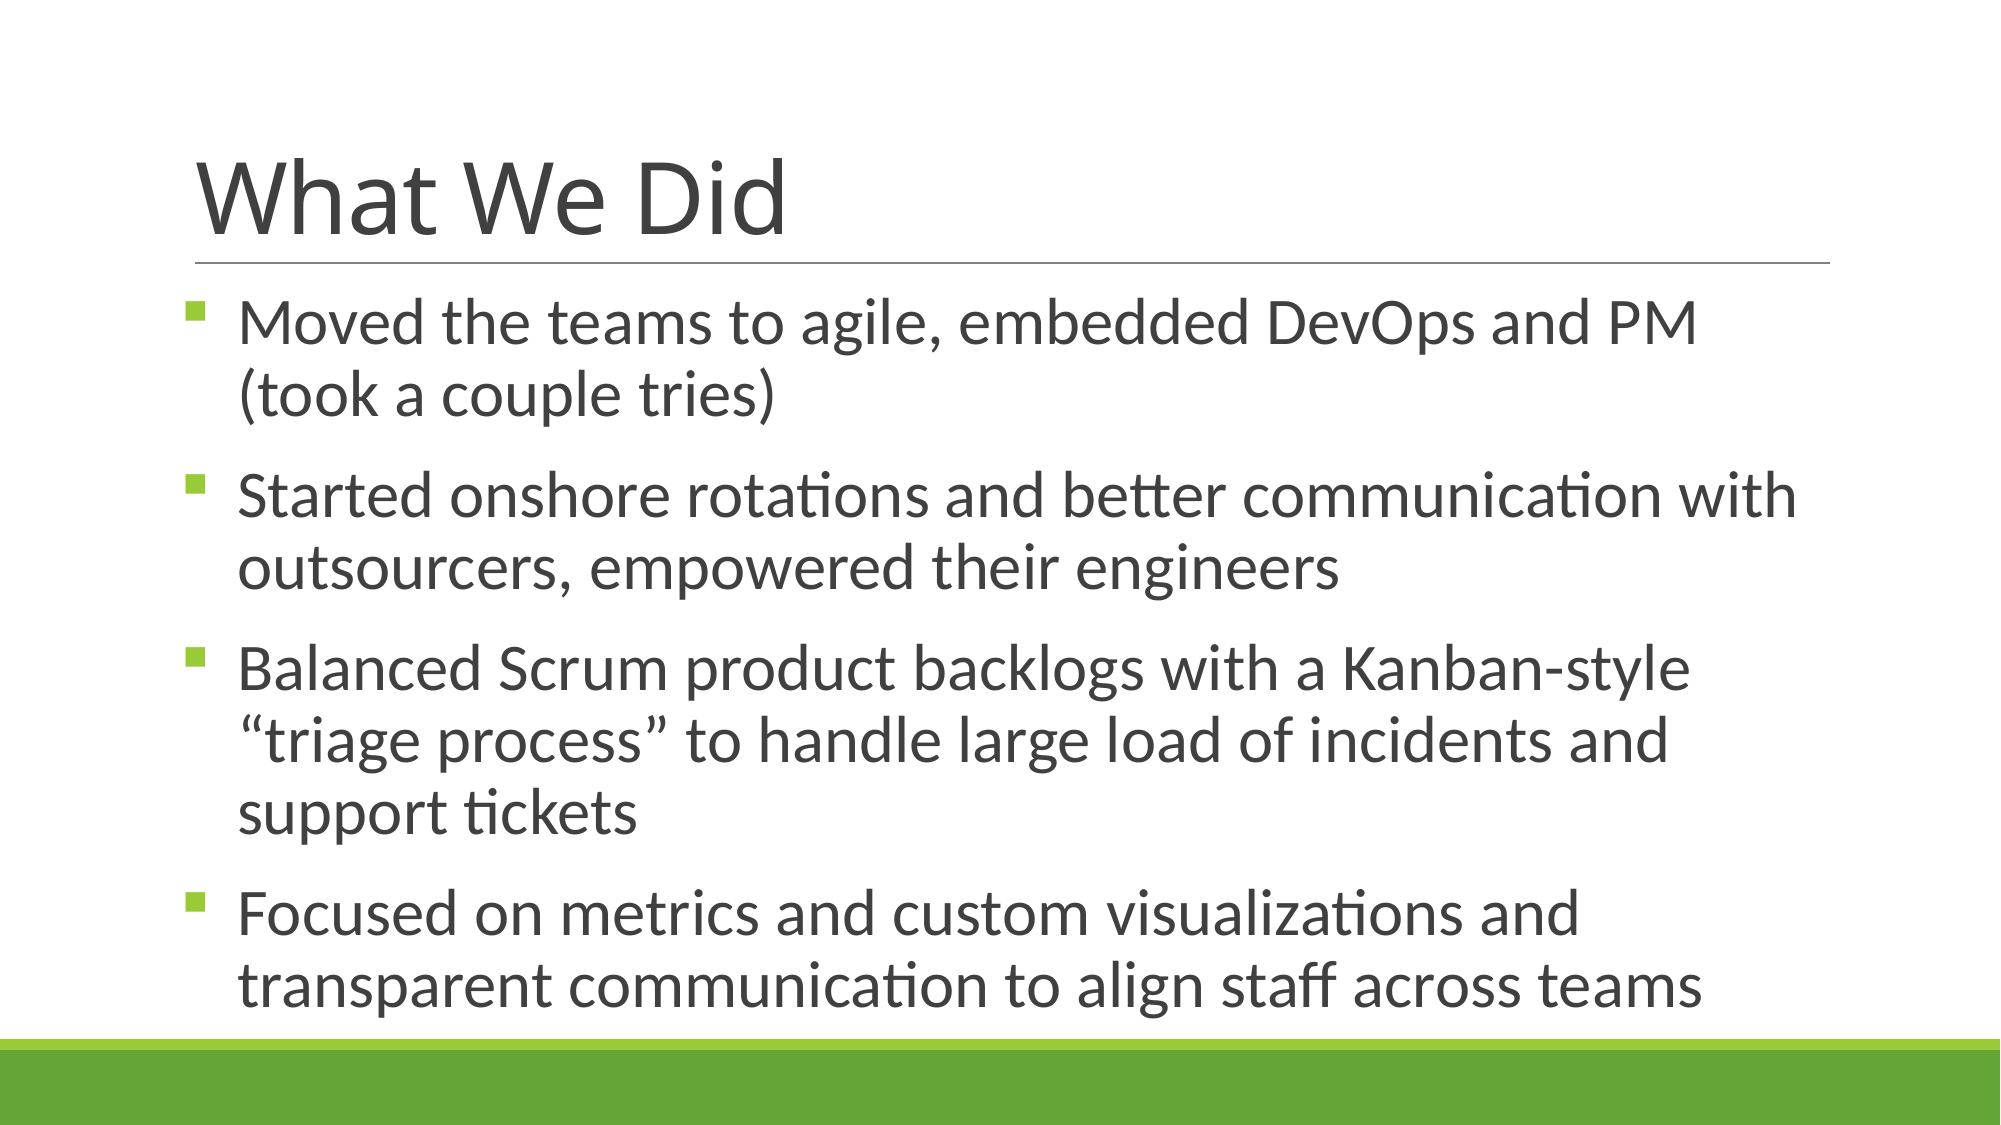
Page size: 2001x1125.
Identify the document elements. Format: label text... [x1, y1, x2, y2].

title What We Did [180, 47, 1830, 263]
list Moved the teams to agile, embedded DevOps and PM (took a couple tries) Started onshore rotations and better communication with outsourcers, empowered their engineers Balanced Scrum product backlogs with a Kanban-style “triage process” to handle large load of incidents and support tickets Focused on metrics and custom visualizations and transparent communication to align staff across teams [180, 279, 1830, 988]
